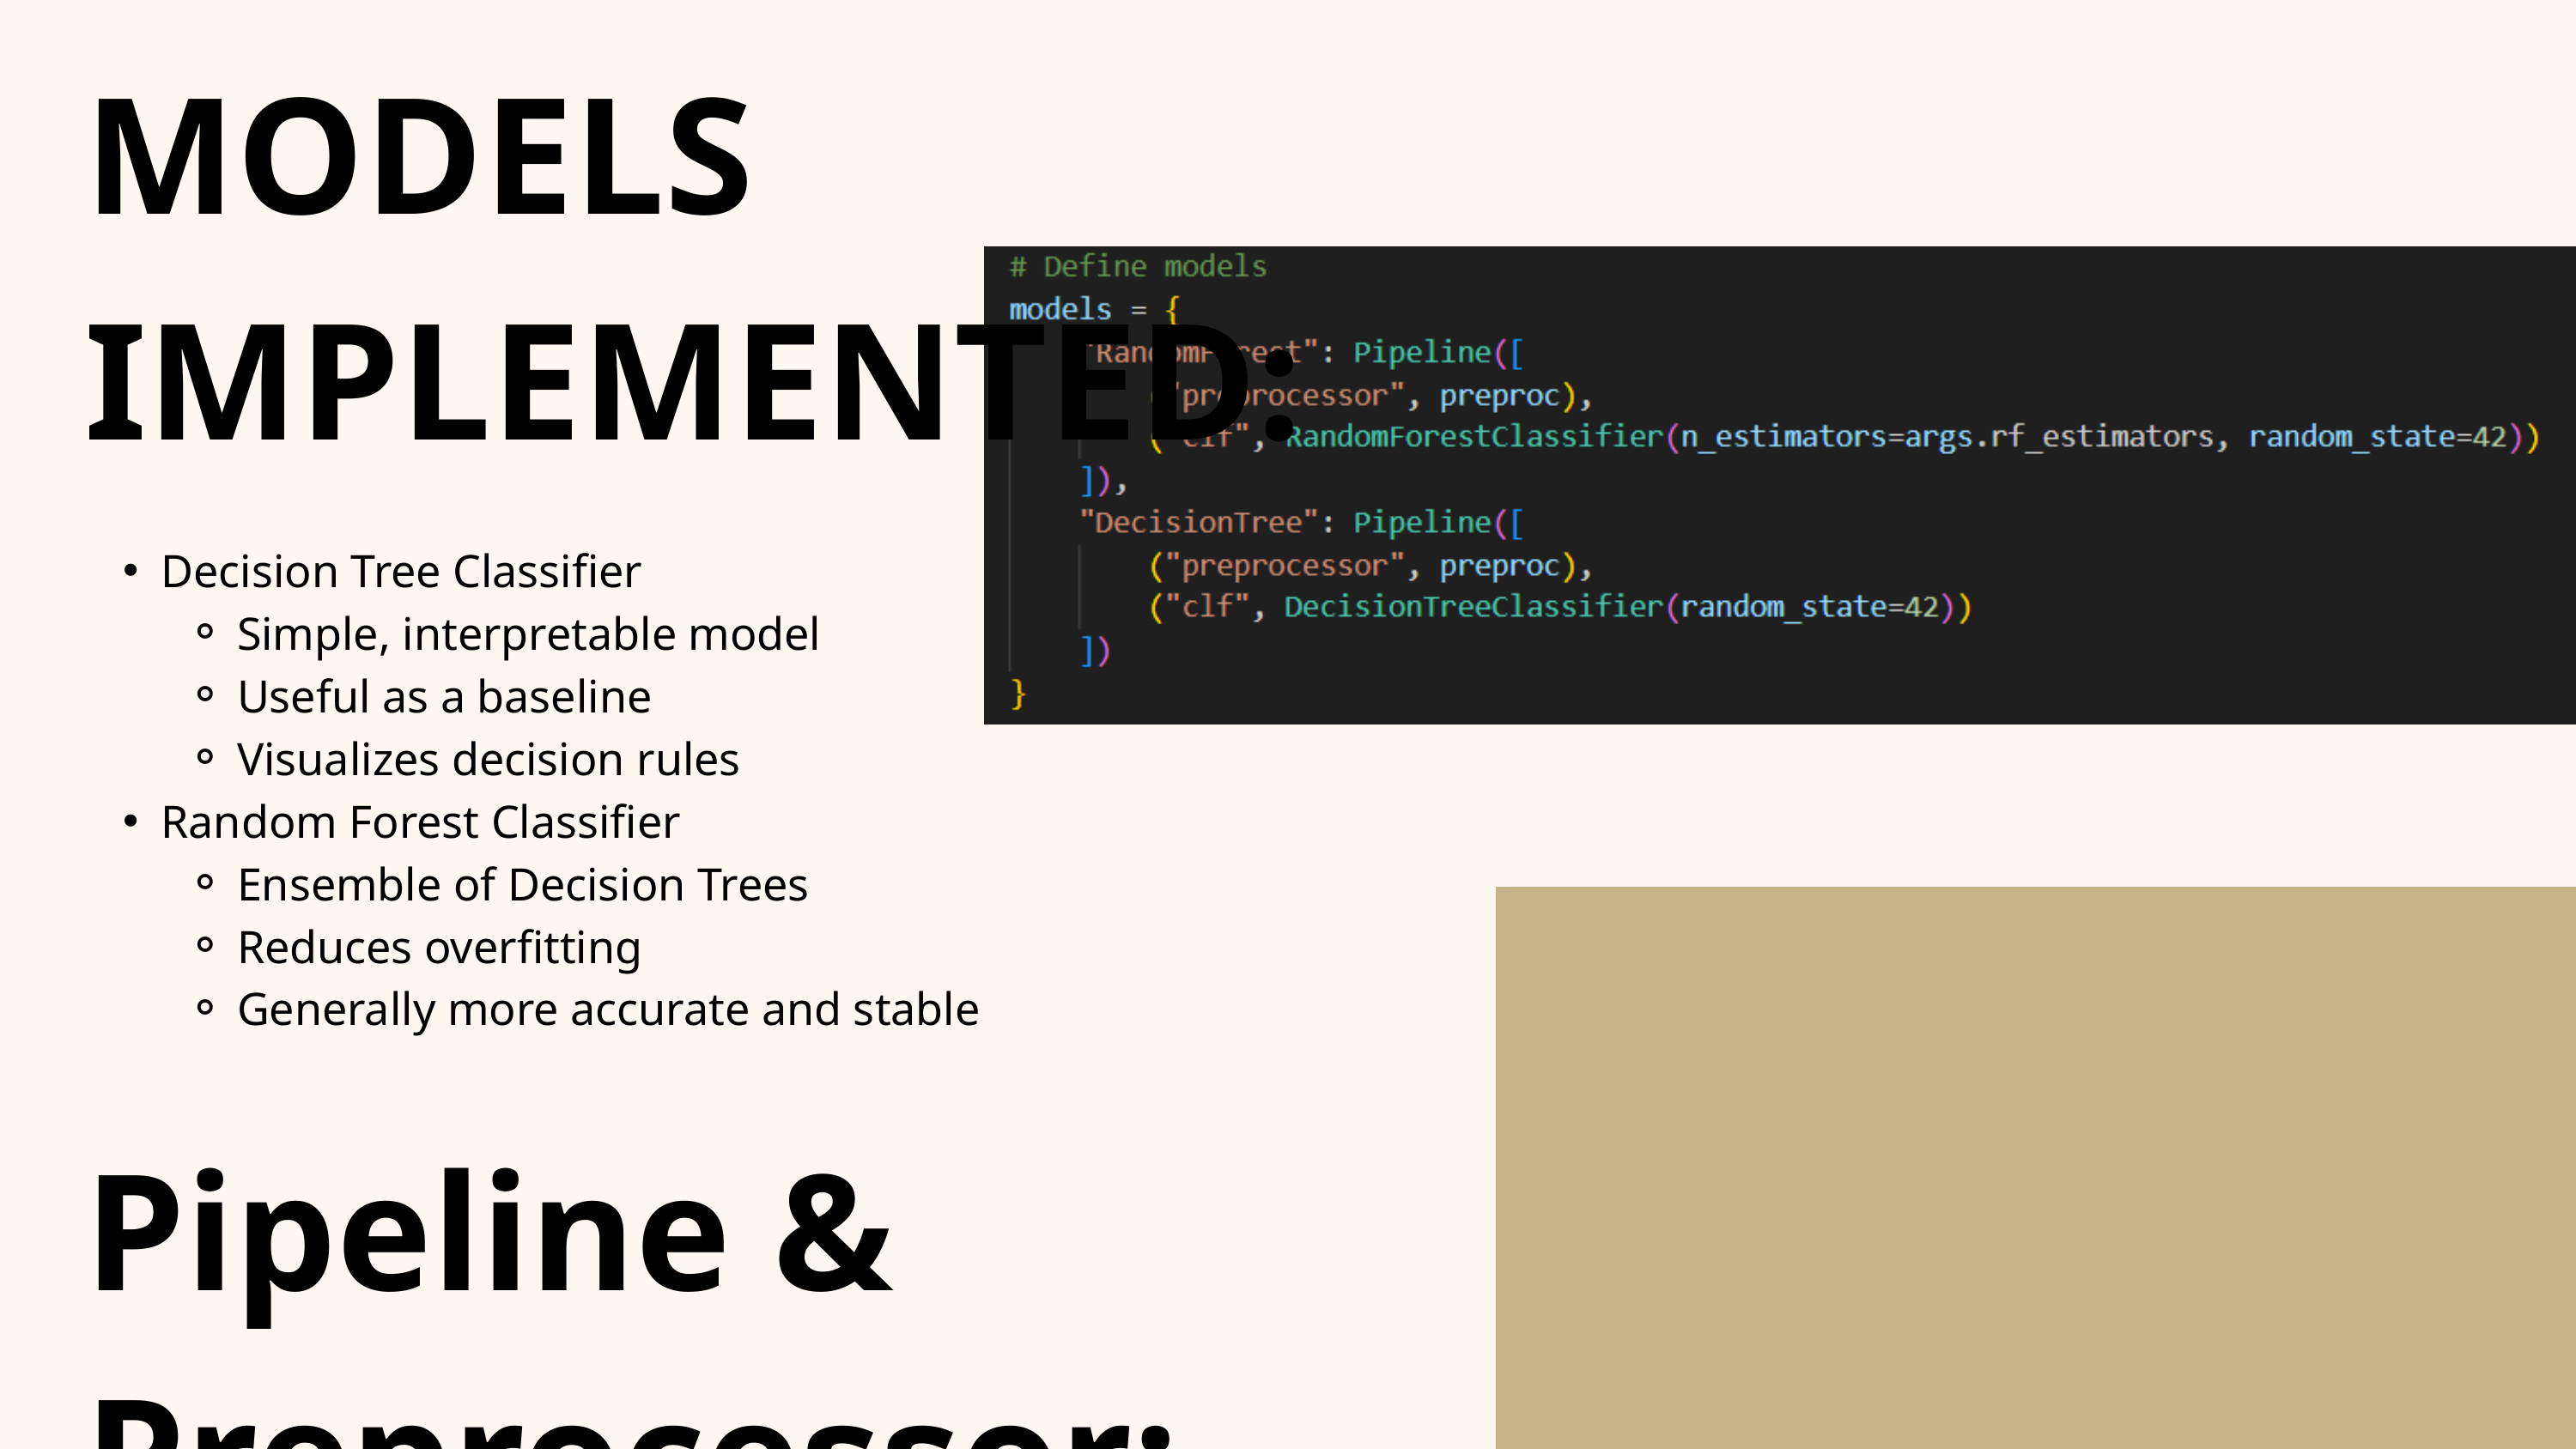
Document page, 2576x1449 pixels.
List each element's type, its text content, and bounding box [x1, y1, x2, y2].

text_box MODELS IMPLEMENTED: Decision Tree Classifier Simple, interpretable model Useful as a baseline Visualizes decision rules Random Forest Classifier Ensemble of Decision Trees Reduces overfitting Generally more accurate and stable Pipeline & Preprocessor: Preprocessor: Numeric → Imputer + Scaler Categorical → Imputer + One-Hot Encoder Classifier (Decision Tree / Random Forest) added at the end Ensures no data leakage [84, 21, 1496, 1449]
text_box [1495, 886, 2576, 1449]
text_box [1496, 246, 2576, 724]
